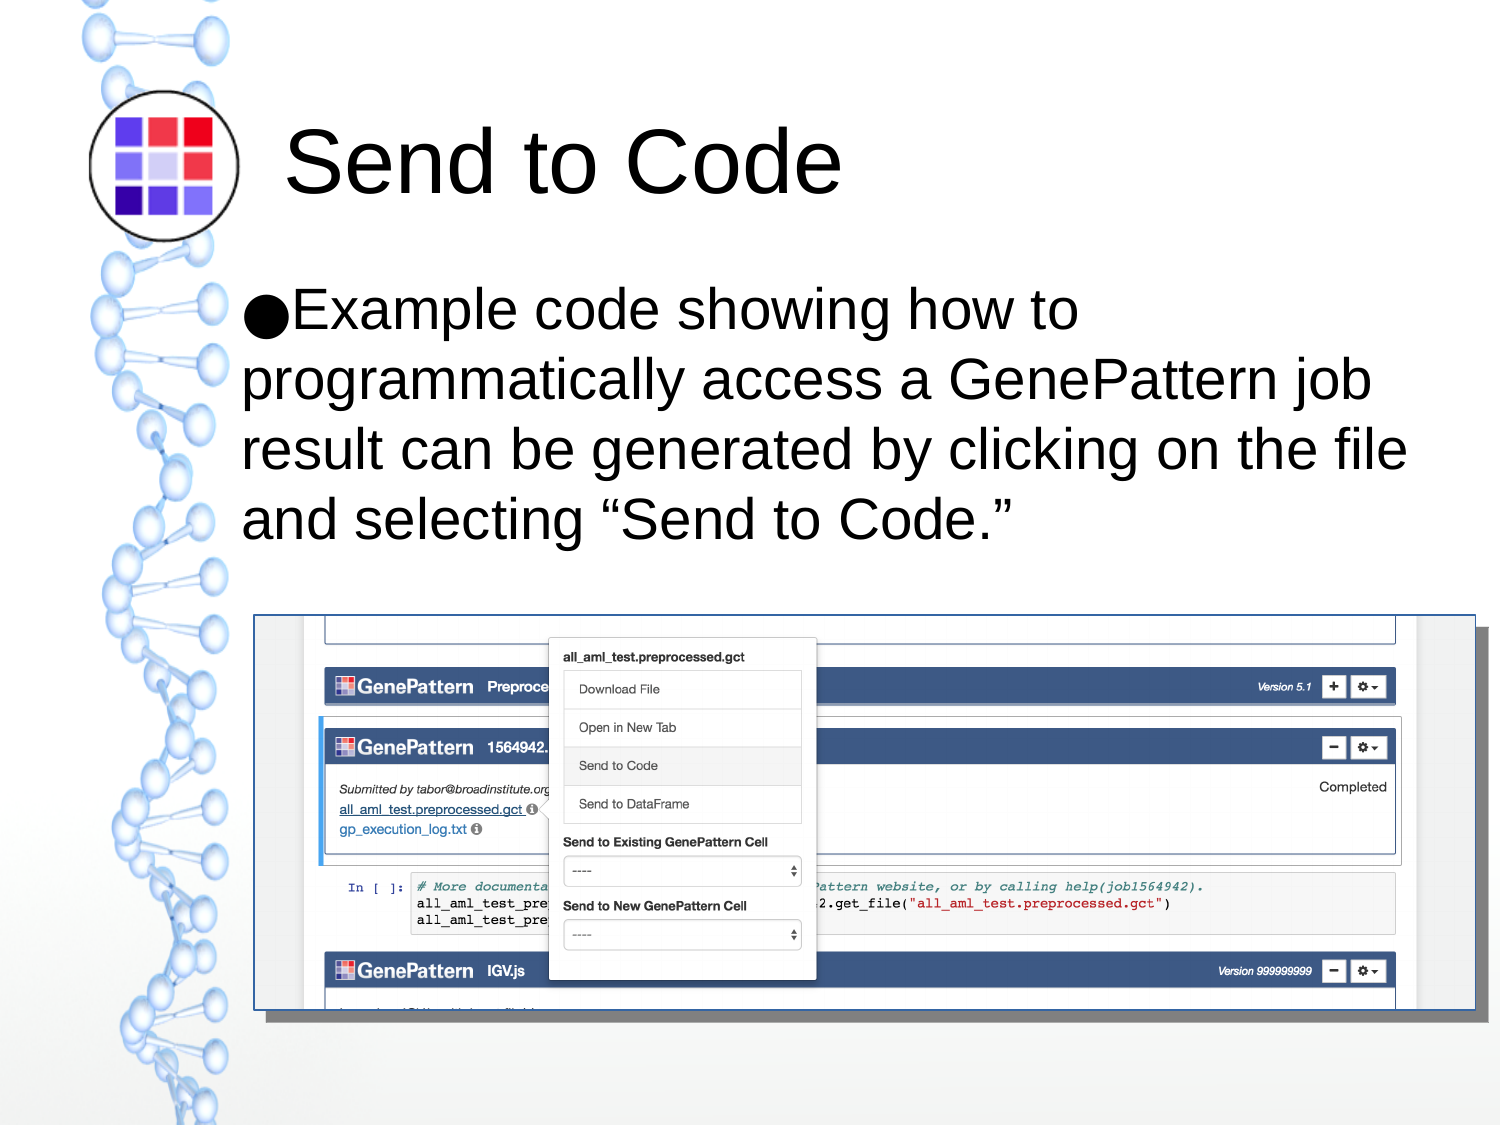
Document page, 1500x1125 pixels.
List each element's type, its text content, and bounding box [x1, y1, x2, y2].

picture [0, 0, 1500, 1125]
title Send to Code [283, 36, 1424, 271]
list Example code showing how to programmatically access a GenePattern job result can be generated by clicking on the file and selecting “Send to Code.” [241, 271, 1447, 924]
